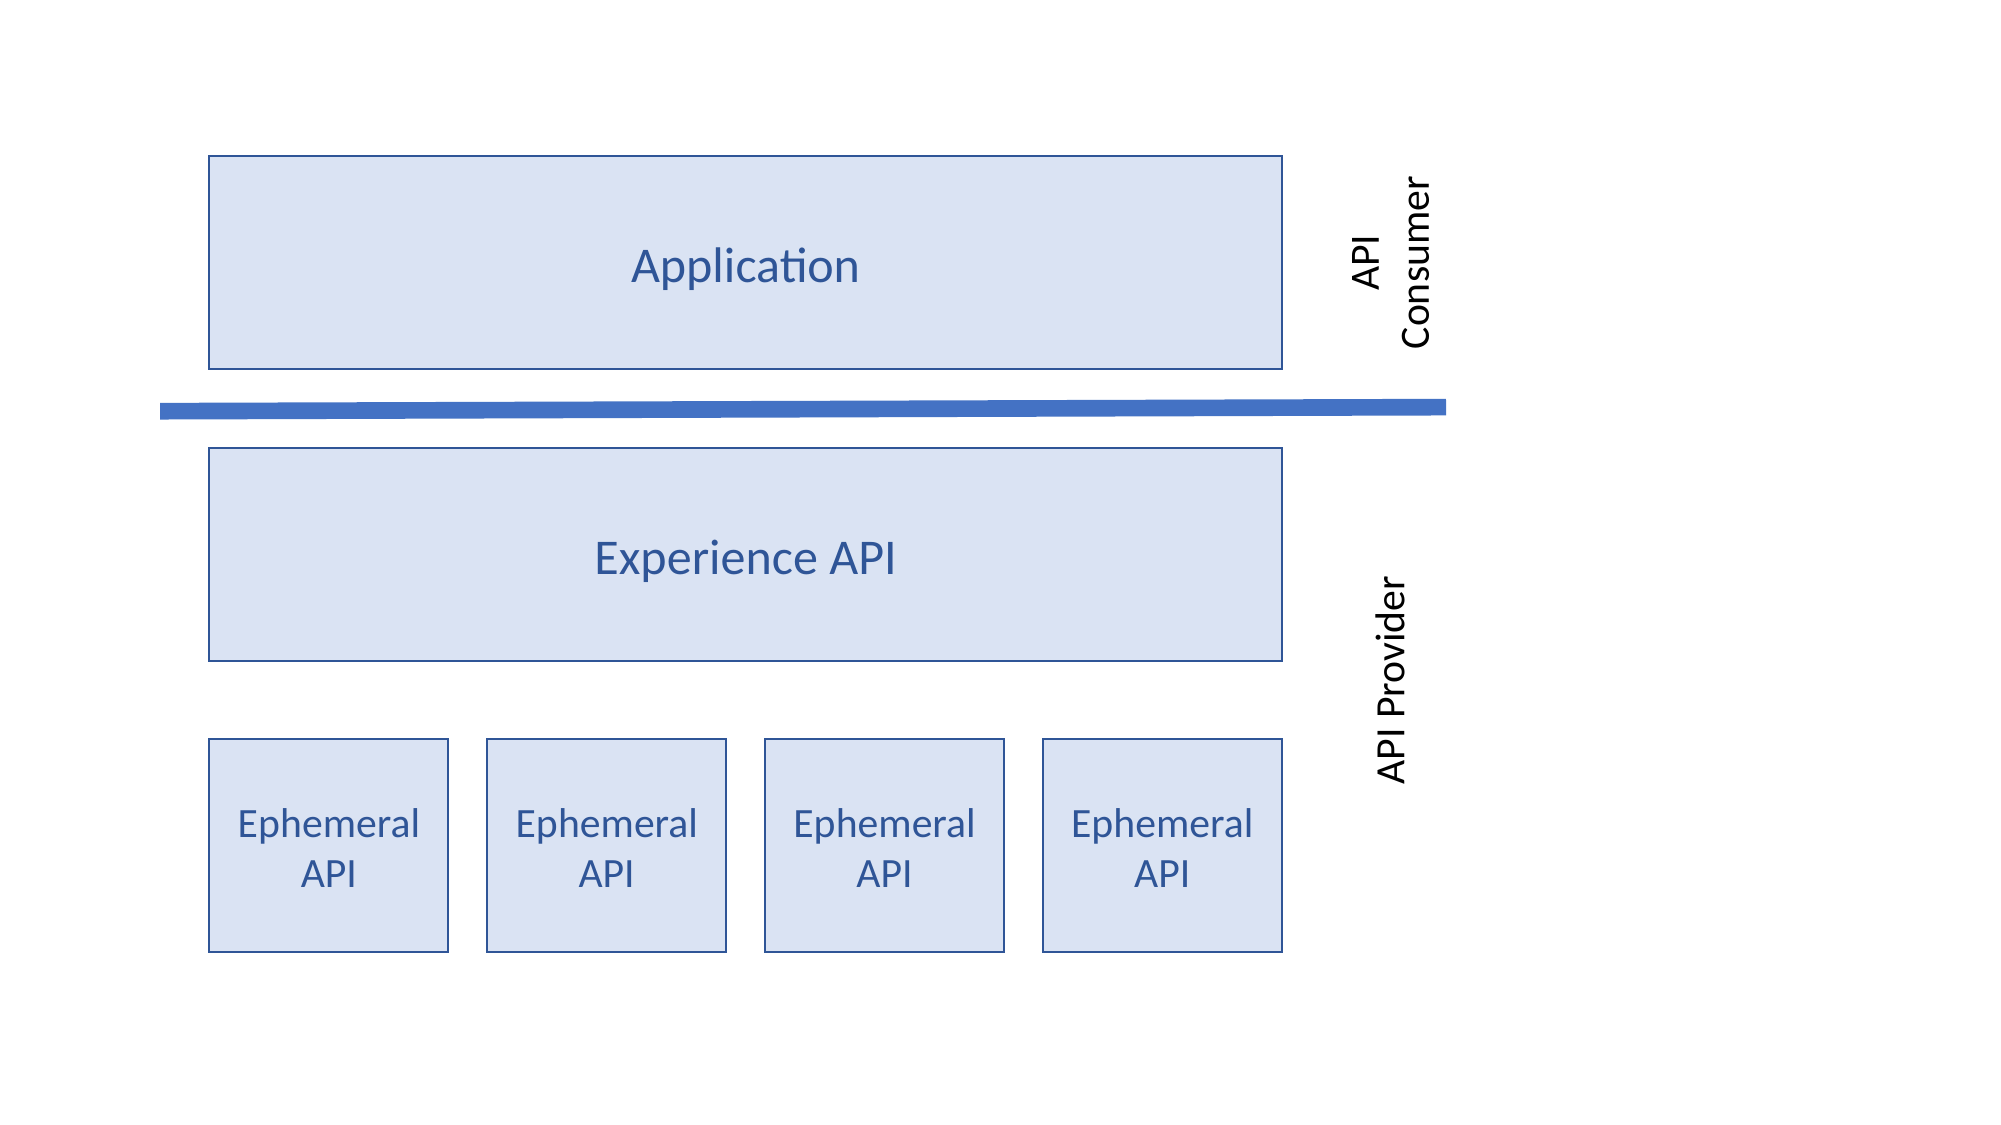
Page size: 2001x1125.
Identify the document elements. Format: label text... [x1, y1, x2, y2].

text_box Ephemeral API [1042, 738, 1283, 953]
text_box API Provider [1355, 560, 1420, 800]
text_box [160, 407, 1446, 412]
text_box Application [208, 155, 1283, 370]
text_box Ephemeral API [208, 738, 449, 953]
text_box Ephemeral API [486, 738, 727, 953]
text_box Ephemeral API [764, 738, 1005, 953]
text_box Experience API [208, 447, 1283, 662]
text_box API Consumer [1329, 161, 1445, 364]
